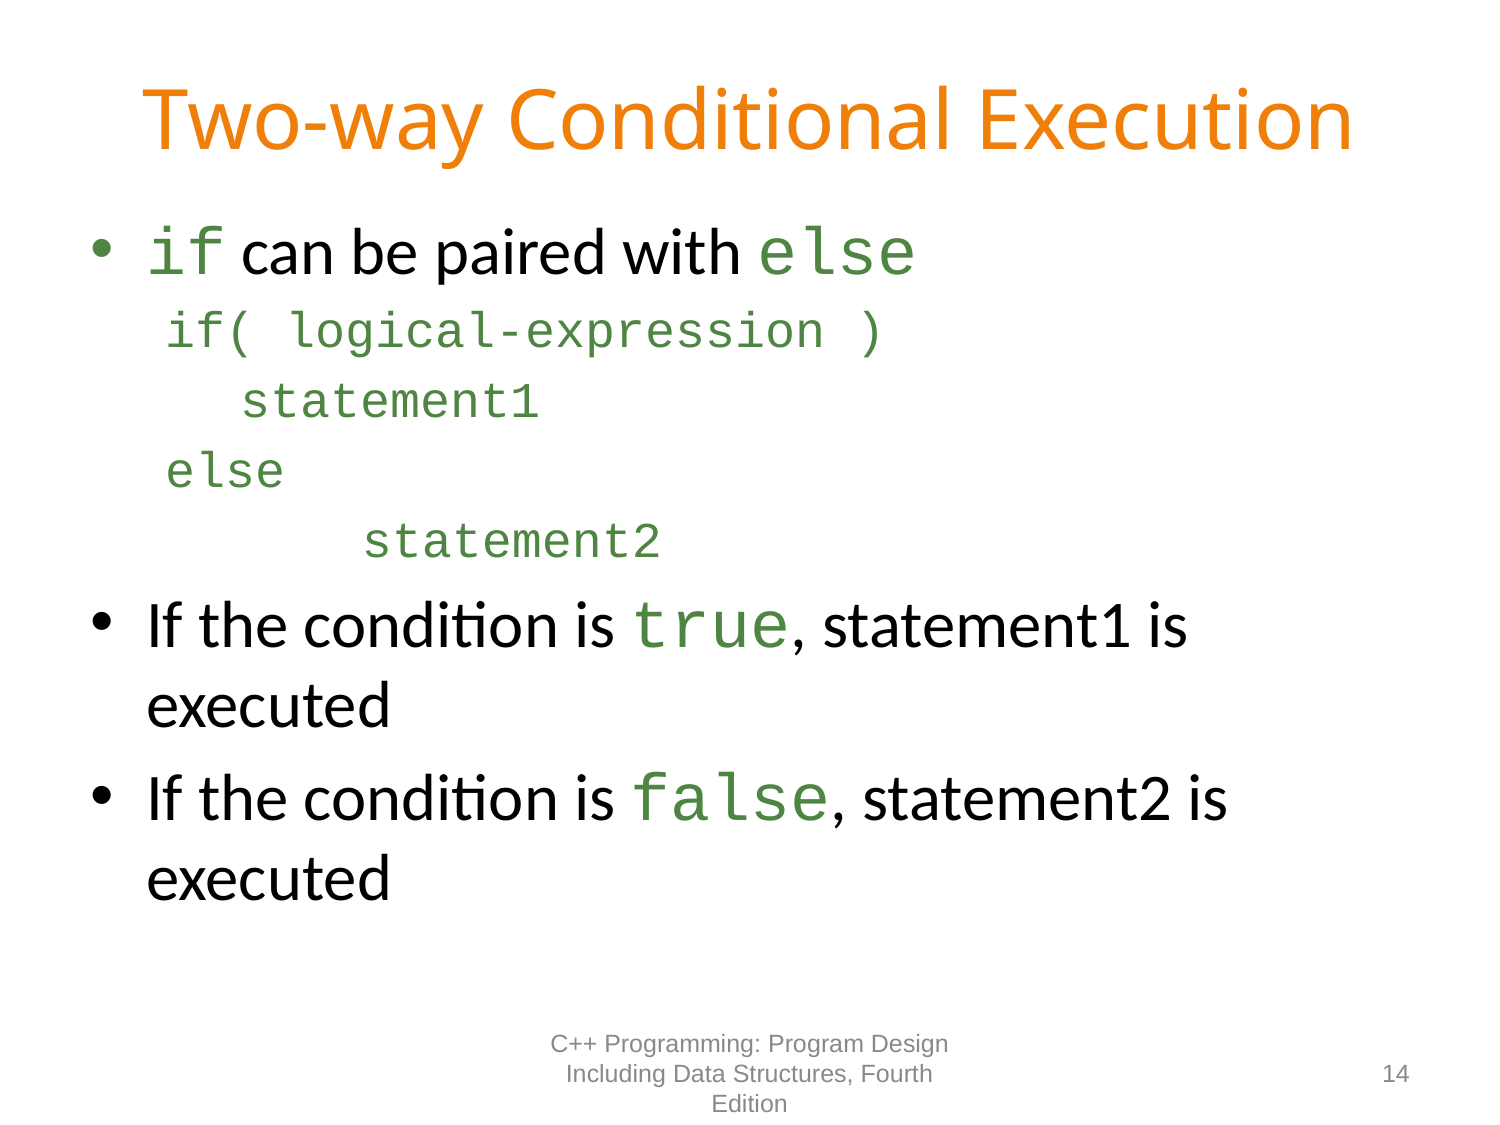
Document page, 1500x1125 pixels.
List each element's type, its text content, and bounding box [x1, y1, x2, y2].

list if can be paired with else if( logical-expression ) statement1 else statement2 If the condition is true, statement1 is executed If the condition is false, statement2 is executed [74, 199, 1426, 1006]
title Two-way Conditional Execution [74, 44, 1426, 188]
slide_number 14 [1074, 1042, 1425, 1103]
footer C++ Programming: Program Design Including Data Structures, Fourth Edition [512, 1042, 988, 1103]
